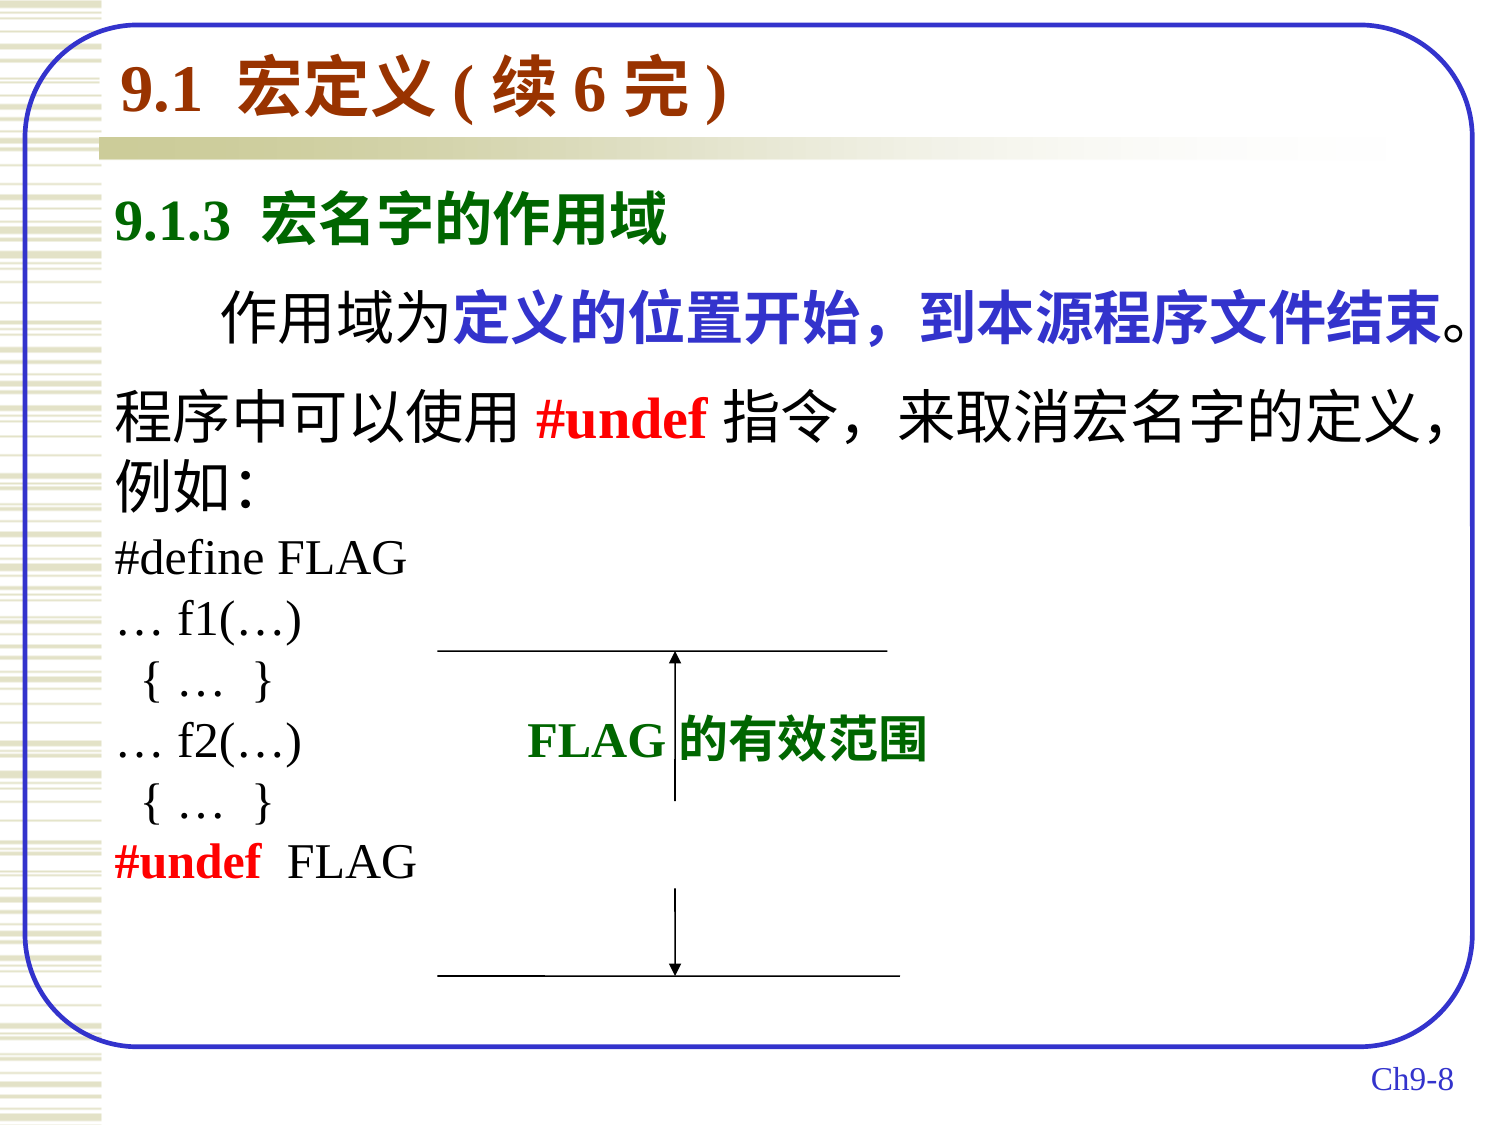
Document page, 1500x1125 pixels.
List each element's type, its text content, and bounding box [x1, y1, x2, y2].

text_box 9.1.3 宏名字的作用域 作用域为定义的位置开始，到本源程序文件结束。 程序中可以使用#undef指令，来取消宏名字的定义，例如： #define FLAG … f1(…) { … } … f2(…) FLAG的有效范围 { … } #undef FLAG [99, 174, 1463, 894]
text_box 9.1 宏定义(续6完) [105, 37, 1368, 133]
picture [0, 0, 1500, 1125]
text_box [437, 650, 901, 977]
